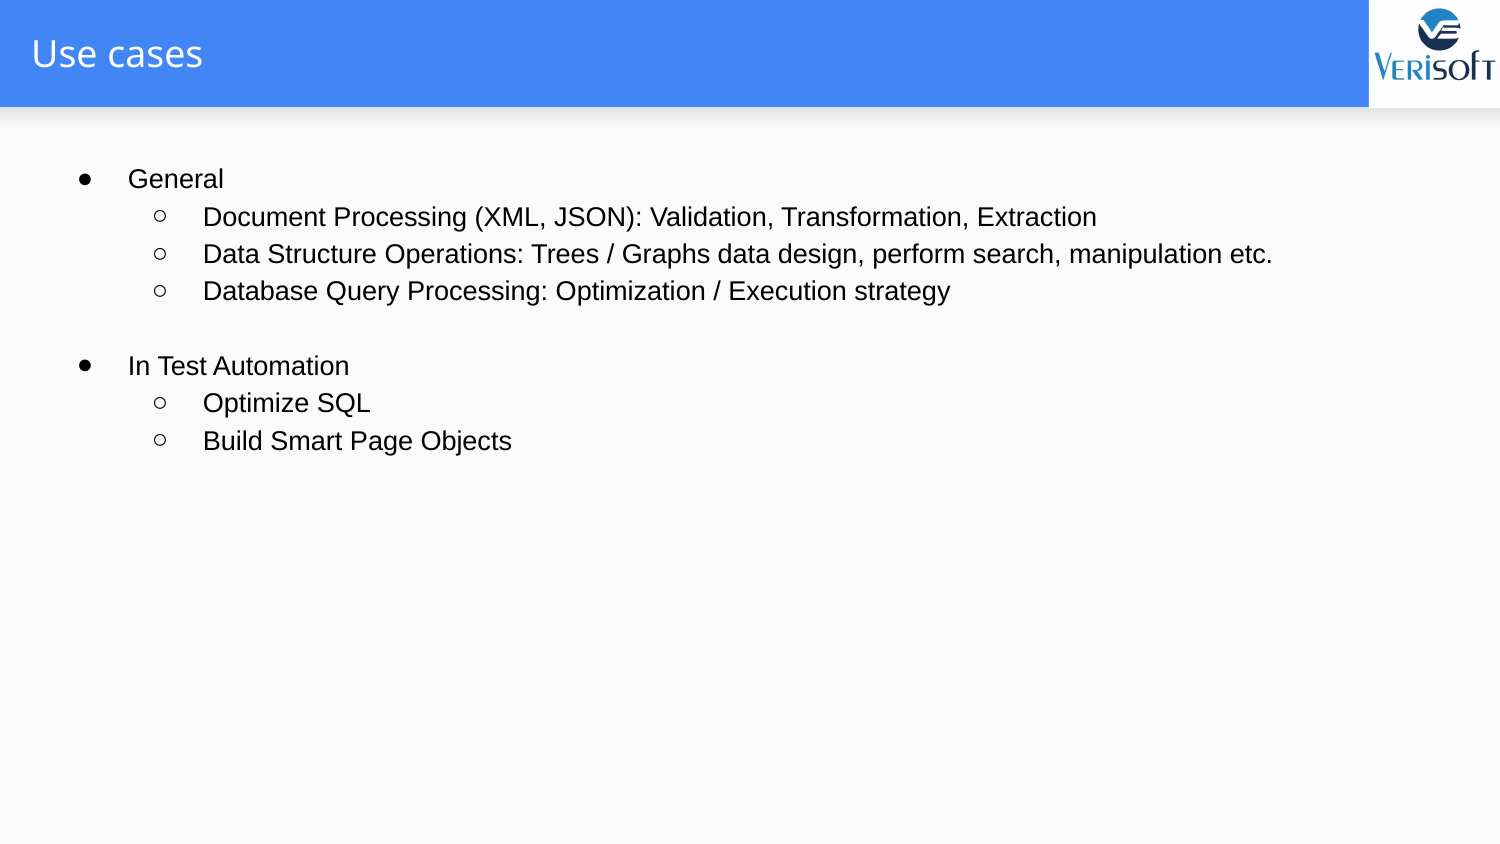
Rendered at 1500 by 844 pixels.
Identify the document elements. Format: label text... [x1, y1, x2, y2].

text_box General Document Processing (XML, JSON): Validation, Transformation, Extraction Data Structure Operations: Trees / Graphs data design, perform search, manipulation etc. Database Query Processing: Optimization / Execution strategy In Test Automation Optimize SQL Build Smart Page Objects [37, 141, 1464, 536]
title Use cases [16, 2, 1364, 102]
picture [1368, 0, 1500, 108]
